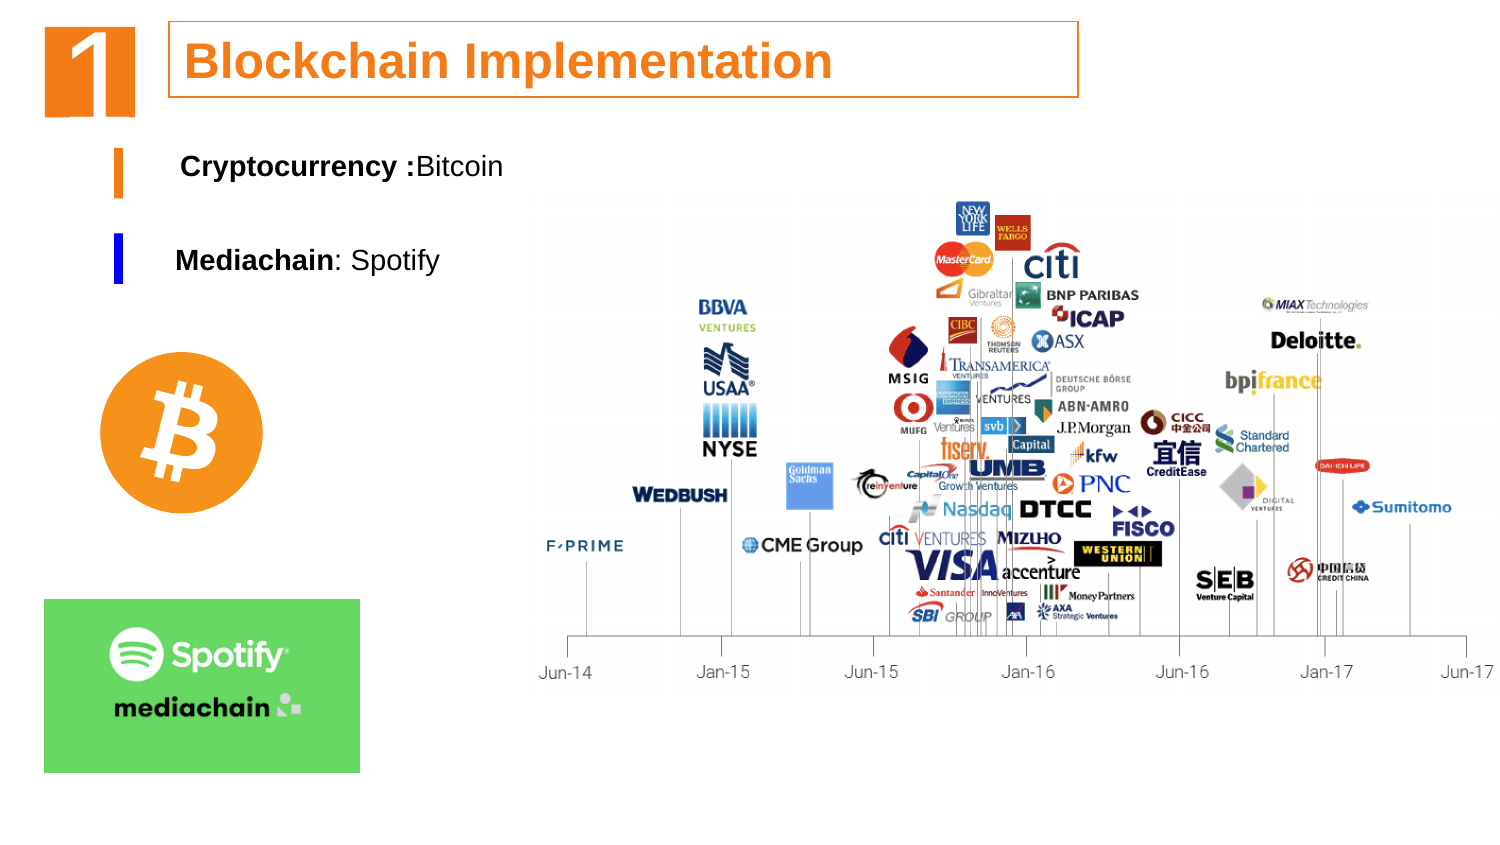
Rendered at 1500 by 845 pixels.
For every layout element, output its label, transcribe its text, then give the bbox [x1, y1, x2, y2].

picture [98, 349, 264, 515]
text_box 1 [44, 26, 136, 118]
picture [44, 599, 360, 773]
text_box Cryptocurrency :Bitcoin [165, 139, 565, 191]
text_box [114, 147, 123, 199]
picture [526, 189, 1500, 694]
text_box Mediachain: Spotify [160, 233, 521, 320]
text_box Blockchain Implementation [168, 21, 1079, 98]
text_box [114, 233, 123, 284]
